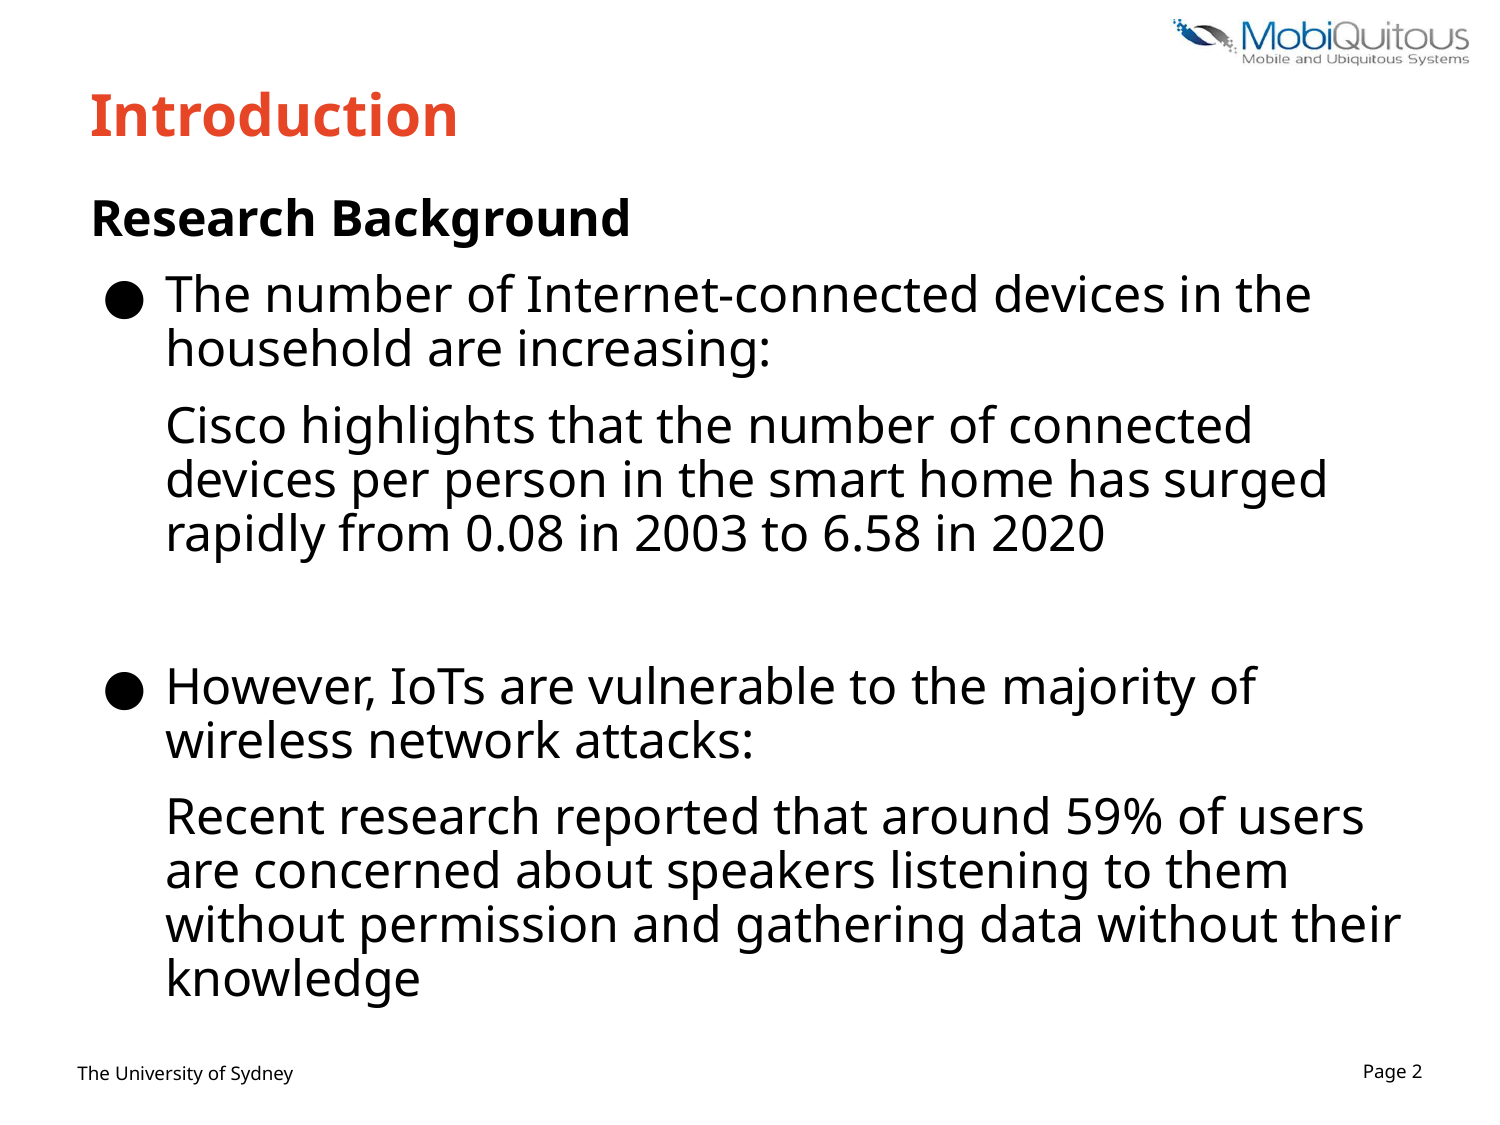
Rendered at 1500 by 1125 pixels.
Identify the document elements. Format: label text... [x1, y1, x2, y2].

list Research Background The number of Internet-connected devices in the household are increasing: Cisco highlights that the number of connected devices per person in the smart home has surged rapidly from 0.08 in 2003 to 6.58 in 2020 However, IoTs are vulnerable to the majority of wireless network attacks: Recent research reported that around 59% of users are concerned about speakers listening to them without permission and gathering data without their knowledge [75, 185, 1425, 968]
picture [1170, 18, 1470, 66]
title Introduction [75, 19, 1425, 185]
